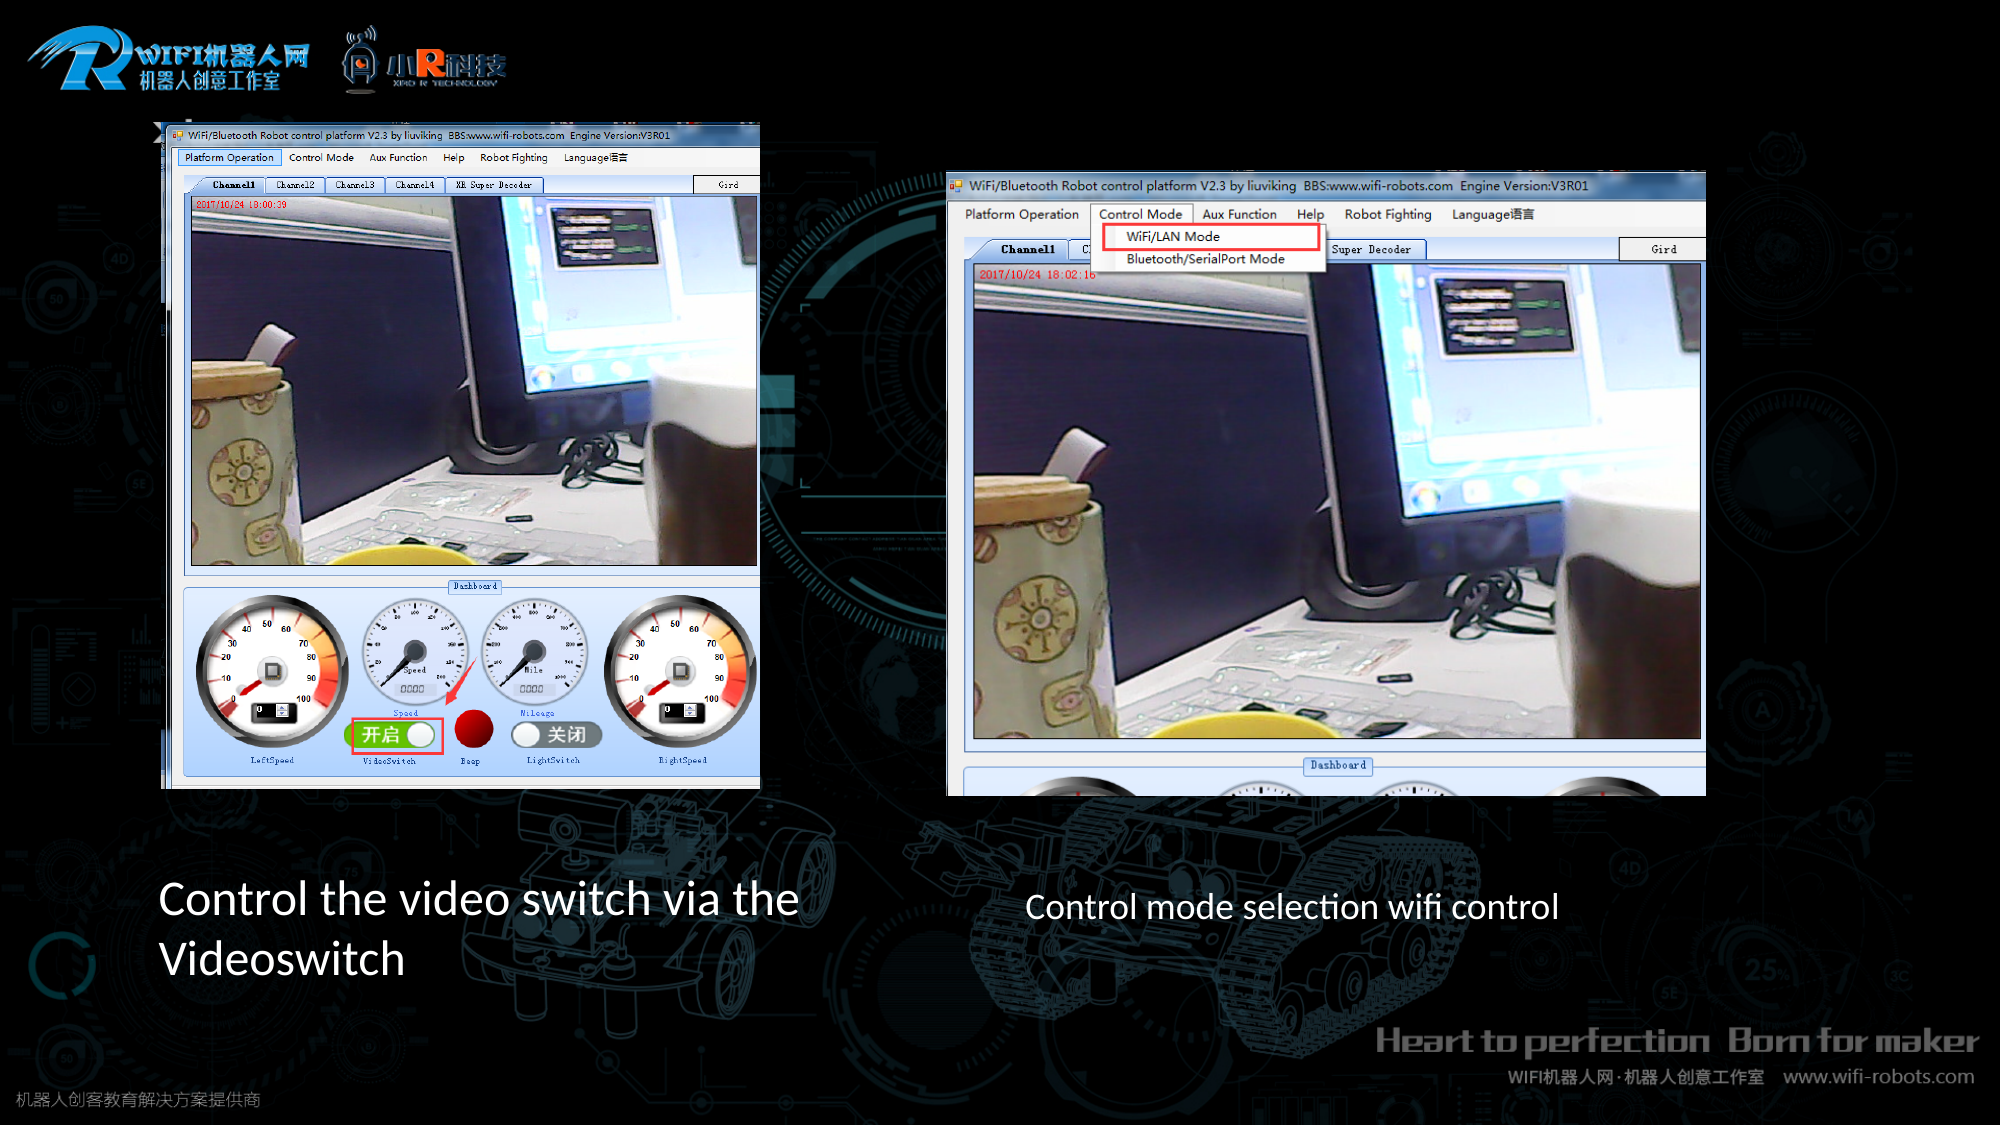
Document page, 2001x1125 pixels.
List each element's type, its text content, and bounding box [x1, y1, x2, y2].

text_box Control mode selection wifi control [1010, 874, 1575, 935]
text_box Control the video switch via the Videoswitch [143, 858, 884, 993]
picture [0, 0, 2000, 1125]
text_box [150, 205, 1077, 943]
